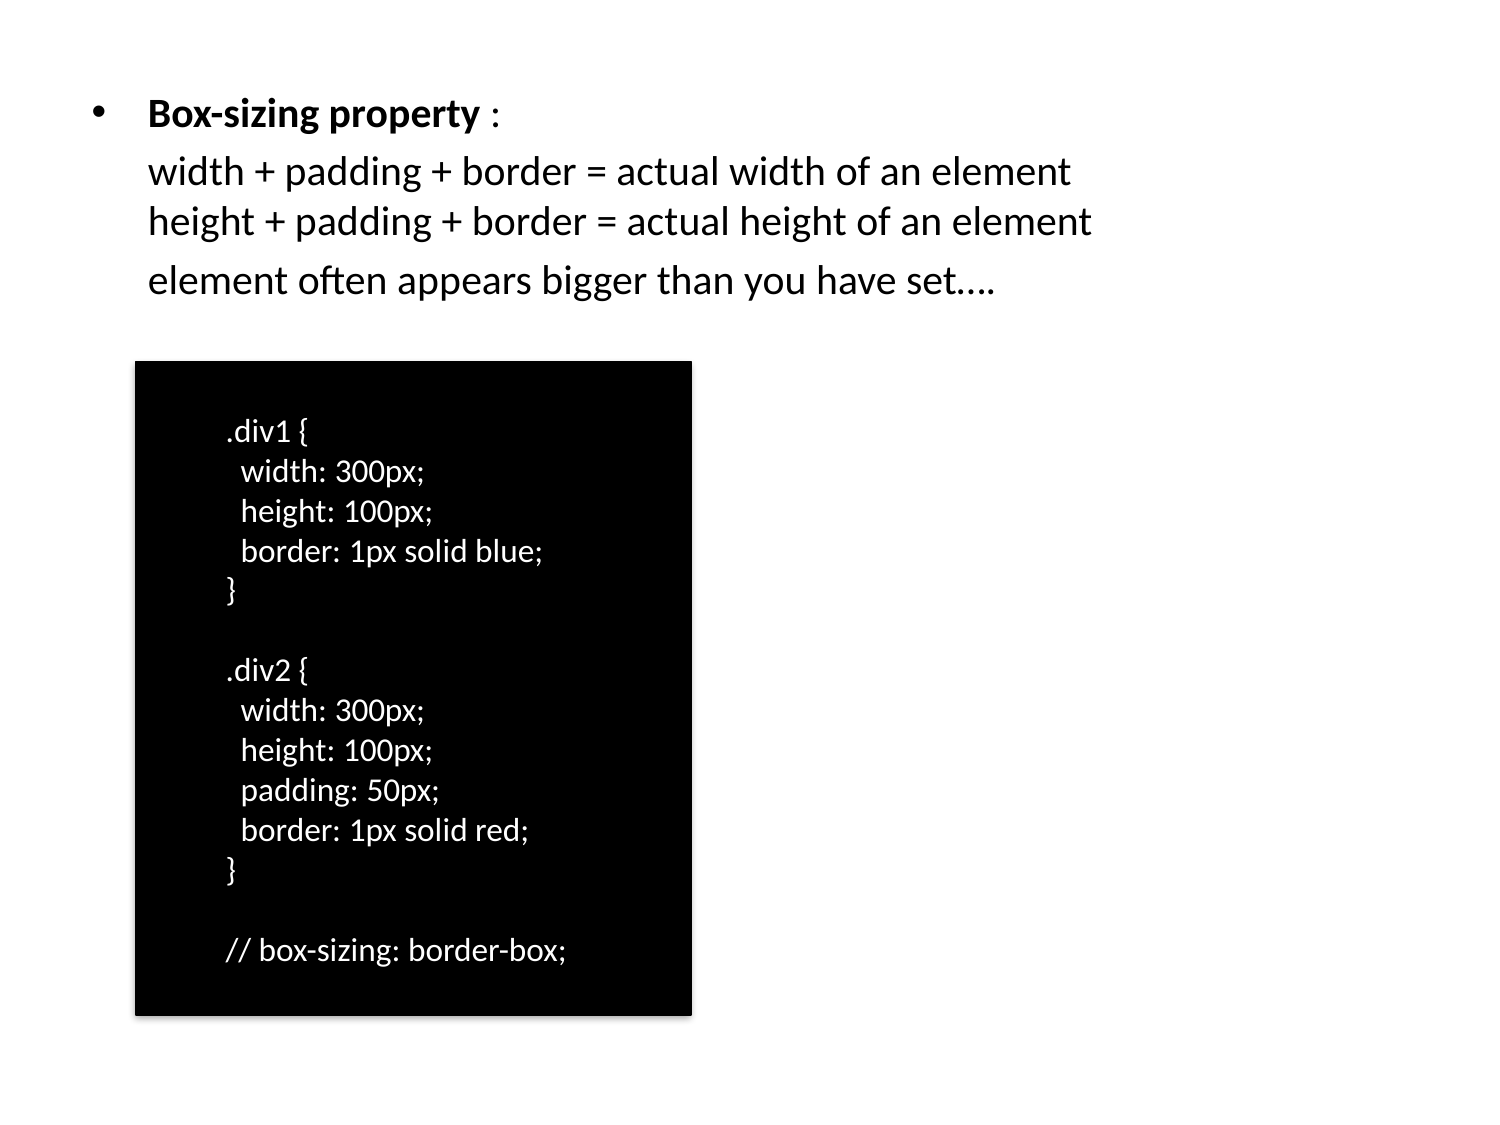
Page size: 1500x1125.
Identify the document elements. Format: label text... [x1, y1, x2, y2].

text_box .div1 { width: 300px; height: 100px; border: 1px solid blue; } .div2 { width: 300px; height: 100px; padding: 50px; border: 1px solid red; } // box-sizing: border-box; [135, 361, 692, 1016]
list Box-sizing property : width + padding + border = actual width of an element height + padding + border = actual height of an element element often appears bigger than you have set…. [76, 78, 1427, 331]
